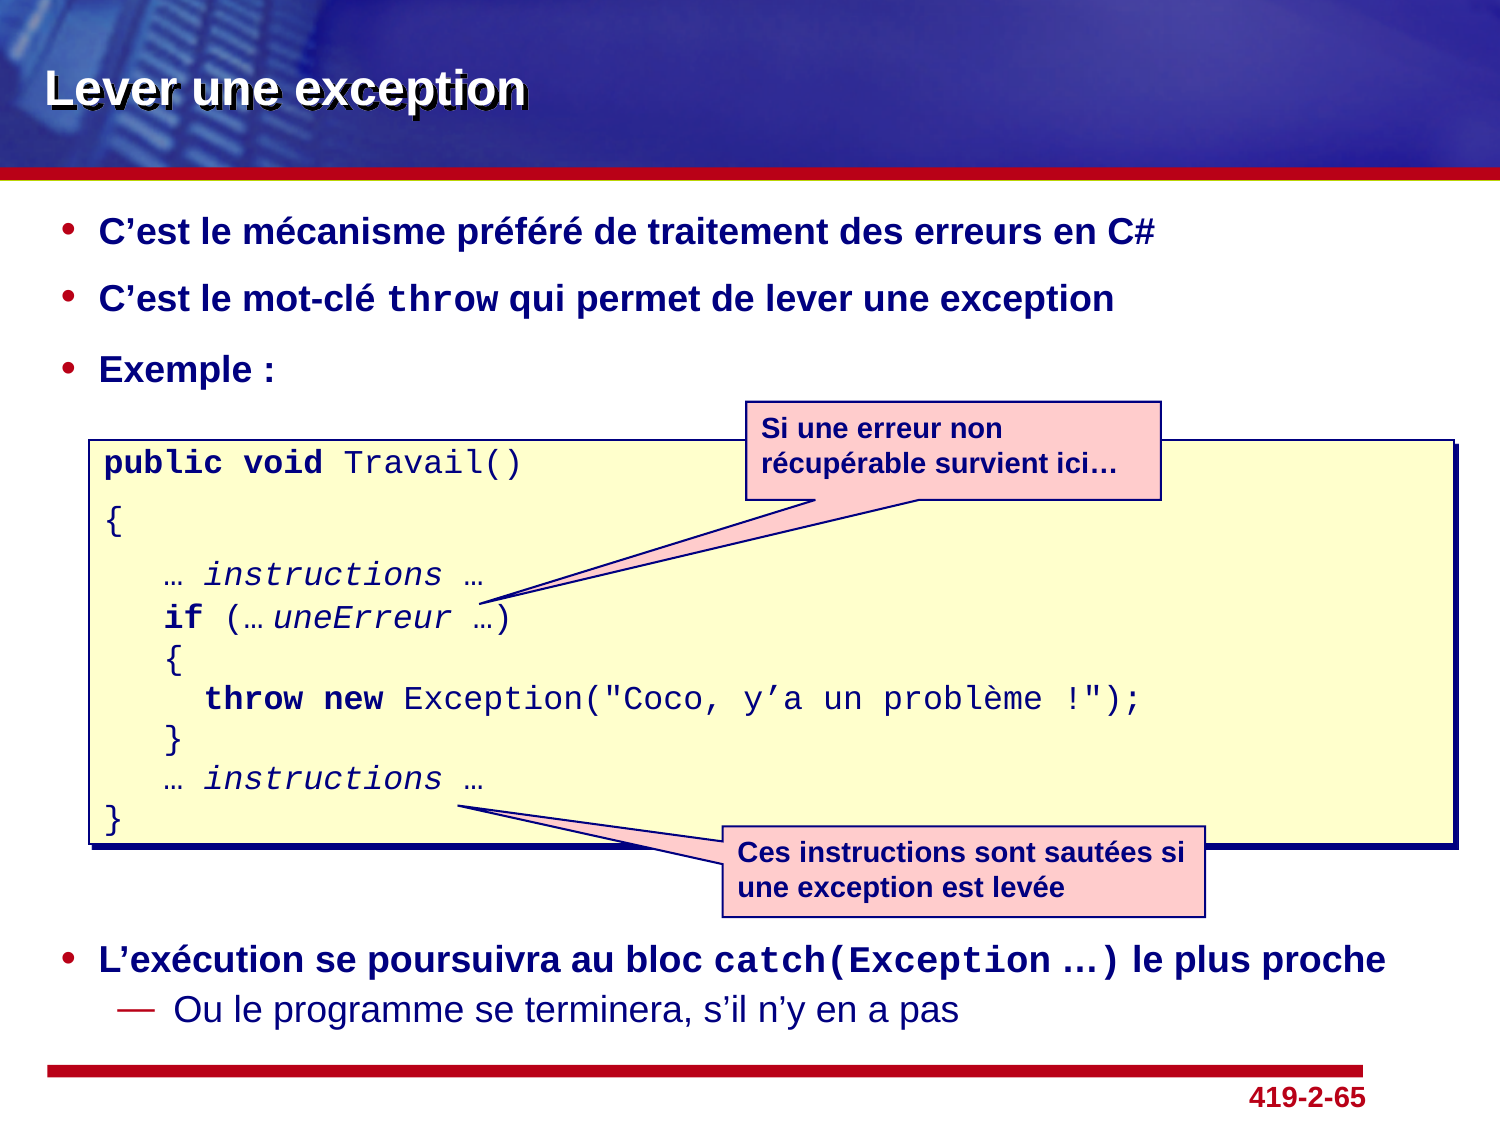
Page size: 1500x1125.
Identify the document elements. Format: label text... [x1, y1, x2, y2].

text_box public void Travail() { … instructions … if (… uneErreur …) { throw new Exception("Coco, y’a un problème !"); } … instructions … } [88, 440, 1454, 845]
picture [0, 0, 1500, 167]
text_box Ces instructions sont sautées si une exception est levée [457, 805, 1206, 918]
list C’est le mécanisme préféré de traitement des erreurs en C# C’est le mot-clé throw qui permet de lever une exception Exemple : L’exécution se poursuivra au bloc catch(Exception …) le plus proche Ou le programme se terminera, s’il n’y en a pas [45, 207, 1457, 1038]
text_box Si une erreur non récupérable survient ici… [479, 401, 1161, 605]
title Lever une exception [29, 26, 1308, 146]
